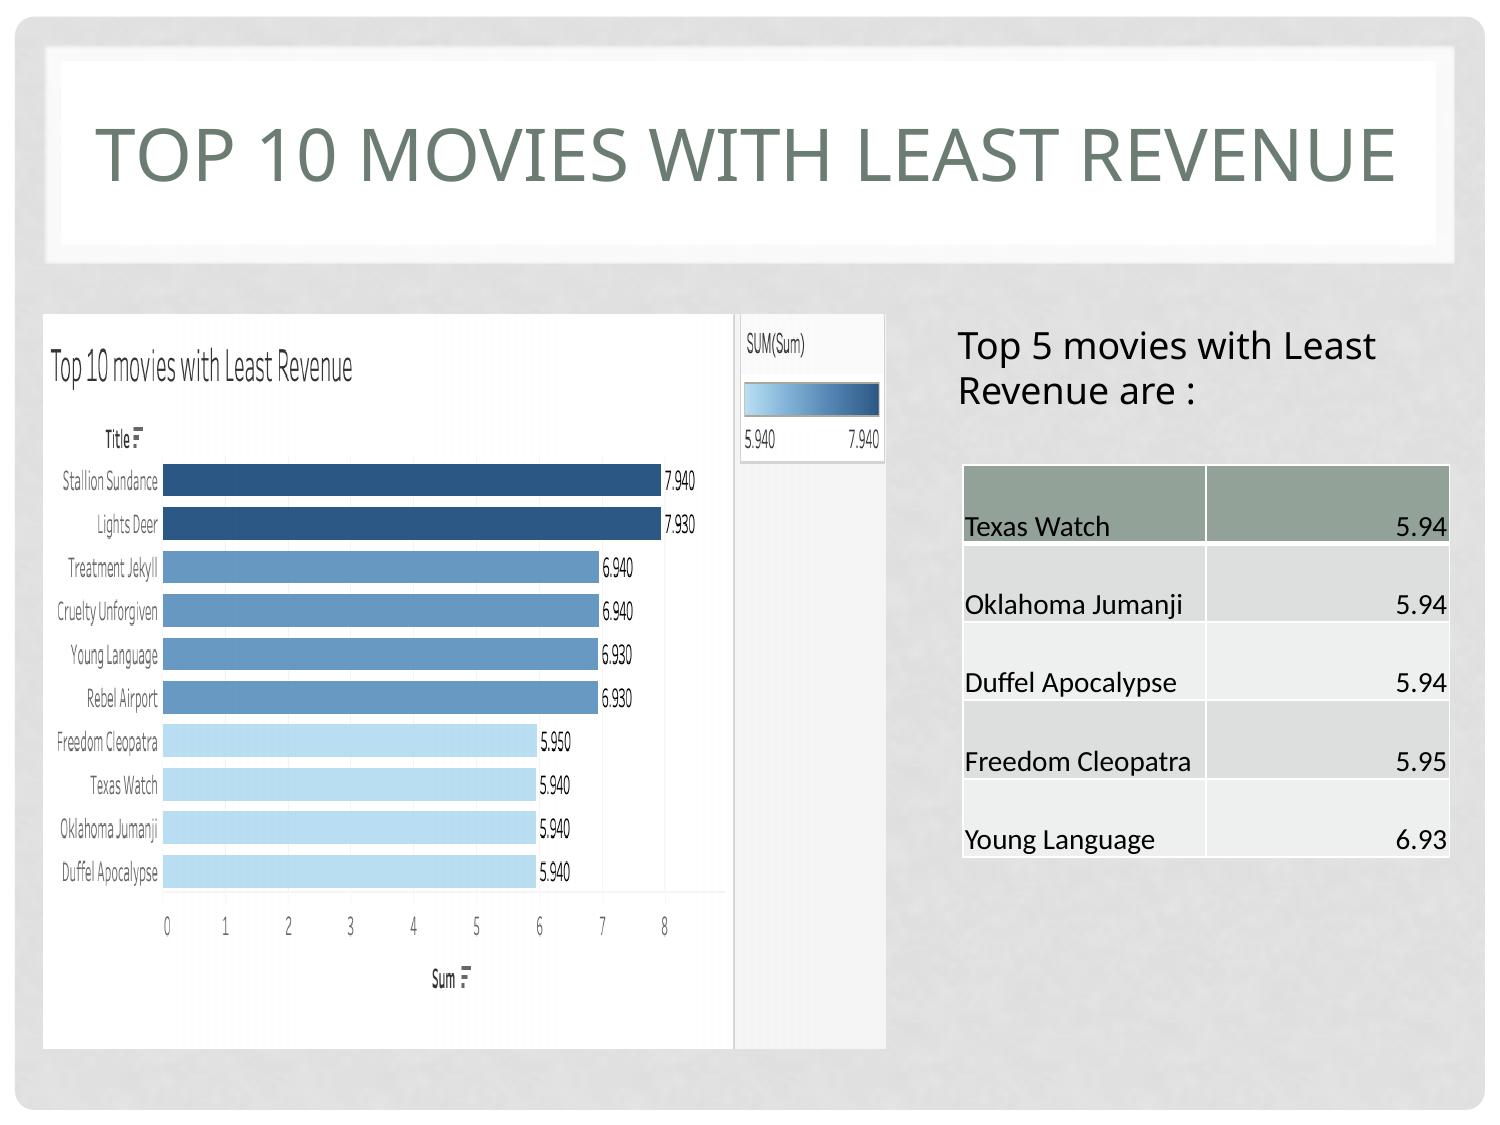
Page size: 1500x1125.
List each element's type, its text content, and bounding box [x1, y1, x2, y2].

table_header Texas Watch [964, 466, 1205, 541]
text_box Top 5 movies with Least Revenue are : [942, 314, 1406, 420]
table_cell 5.94 [1207, 546, 1449, 621]
table_cell 6.93 [1207, 780, 1449, 856]
list [75, 287, 1425, 1005]
table_cell Young Language [964, 780, 1205, 856]
table_cell Duffel Apocalypse [964, 623, 1205, 699]
picture [43, 314, 887, 1049]
table_cell 5.95 [1207, 701, 1449, 778]
title Top 10 movies with LEAST Revenue [69, 66, 1425, 238]
table_cell Freedom Cleopatra [964, 701, 1205, 778]
table_cell Oklahoma Jumanji [964, 546, 1205, 621]
table_header 5.94 [1207, 466, 1449, 541]
table_cell 5.94 [1207, 623, 1449, 699]
